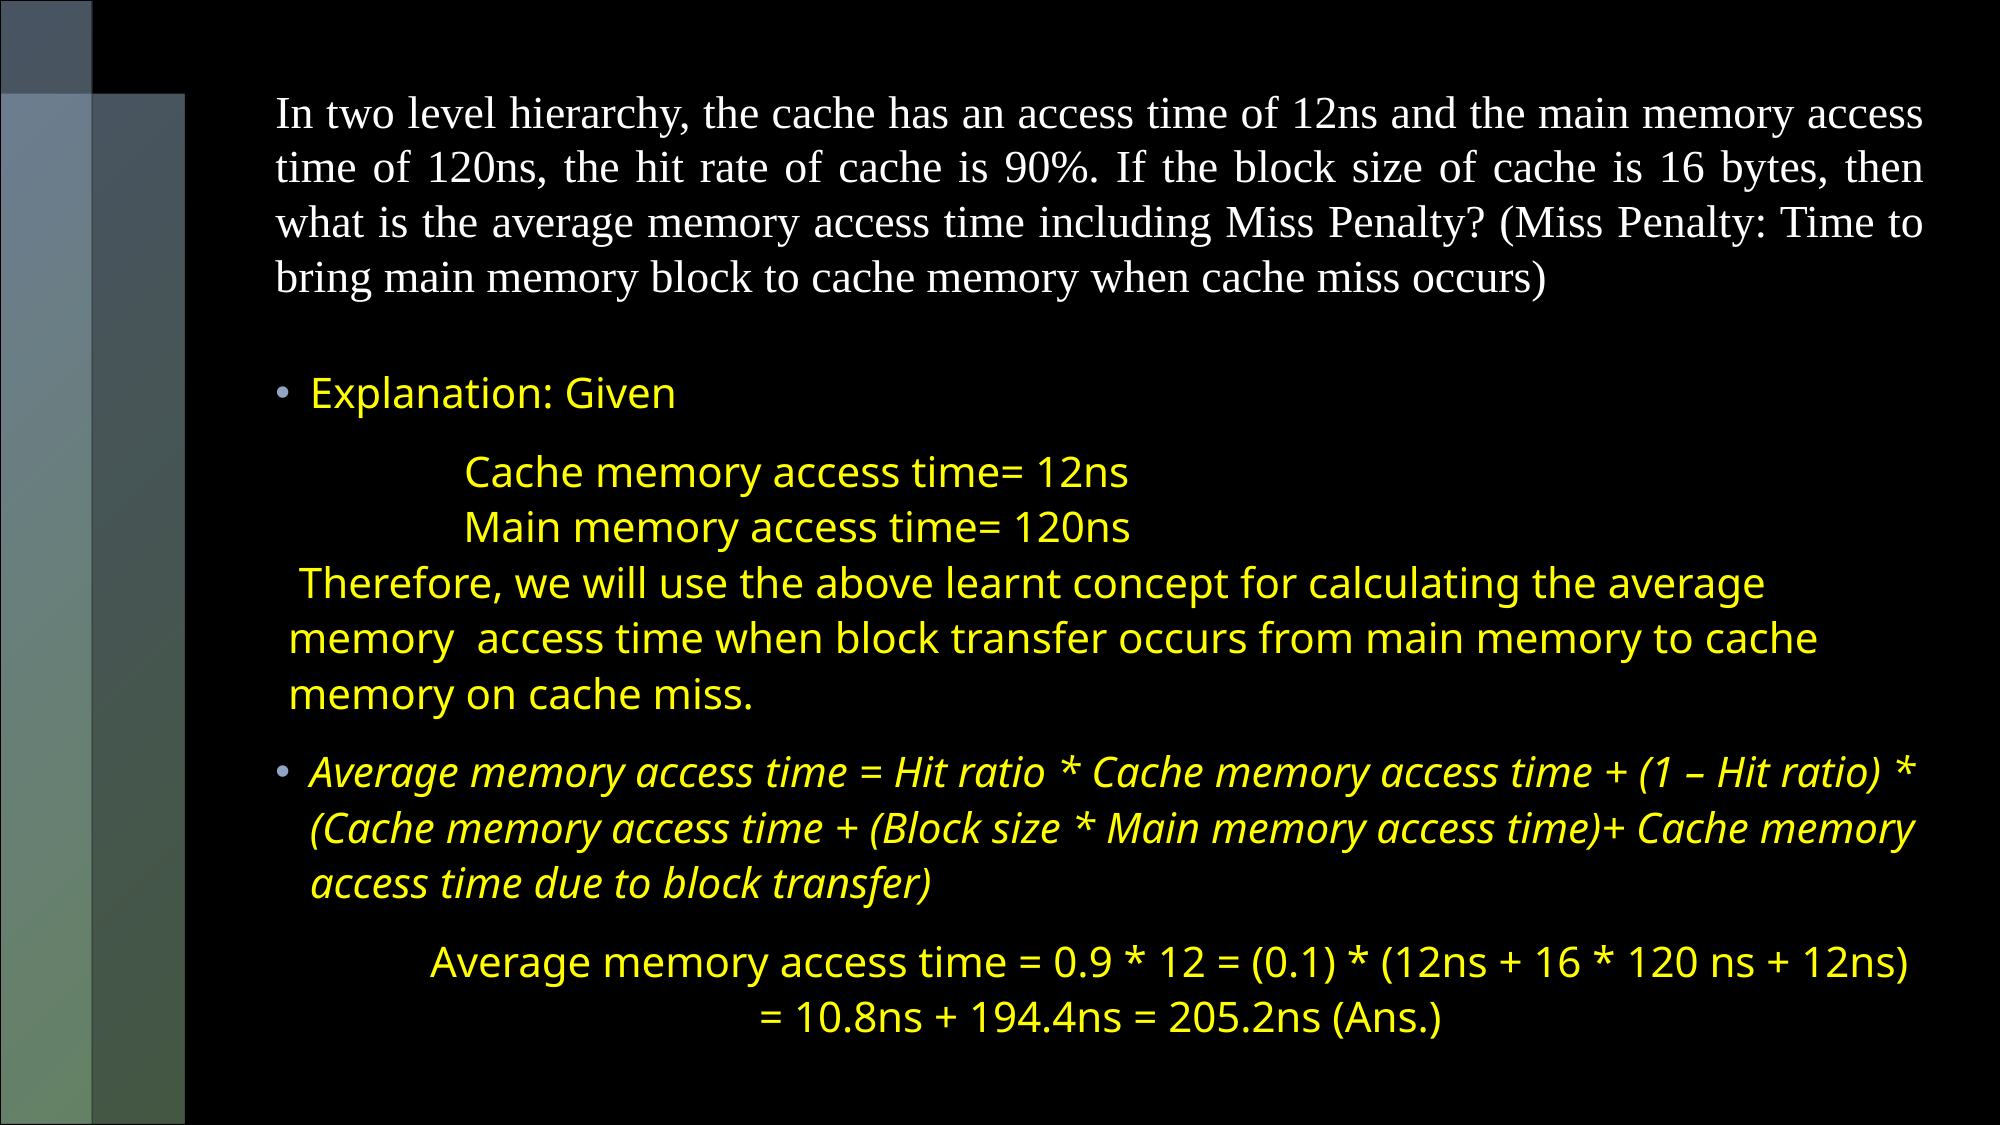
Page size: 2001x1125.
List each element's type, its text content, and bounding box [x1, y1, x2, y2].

list Explanation: Given Cache memory access time= 12ns Main memory access time= 120ns Therefore, we will use the above learnt concept for calculating the average memory access time when block transfer occurs from main memory to cache memory on cache miss. Average memory access time = Hit ratio * Cache memory access time + (1 – Hit ratio) * (Cache memory access time + (Block size * Main memory access time)+ Cache memory access time due to block transfer) Average memory access time = 0.9 * 12 = (0.1) * (12ns + 16 * 120 ns + 12ns) = 10.8ns + 194.4ns = 205.2ns (Ans.) [260, 354, 1941, 1092]
title In two level hierarchy, the cache has an access time of 12ns and the main memory access time of 120ns, the hit rate of cache is 90%. If the block size of cache is 16 bytes, then what is the average memory access time including Miss Penalty? (Miss Penalty: Time to bring main memory block to cache memory when cache miss occurs) [260, 74, 1941, 329]
